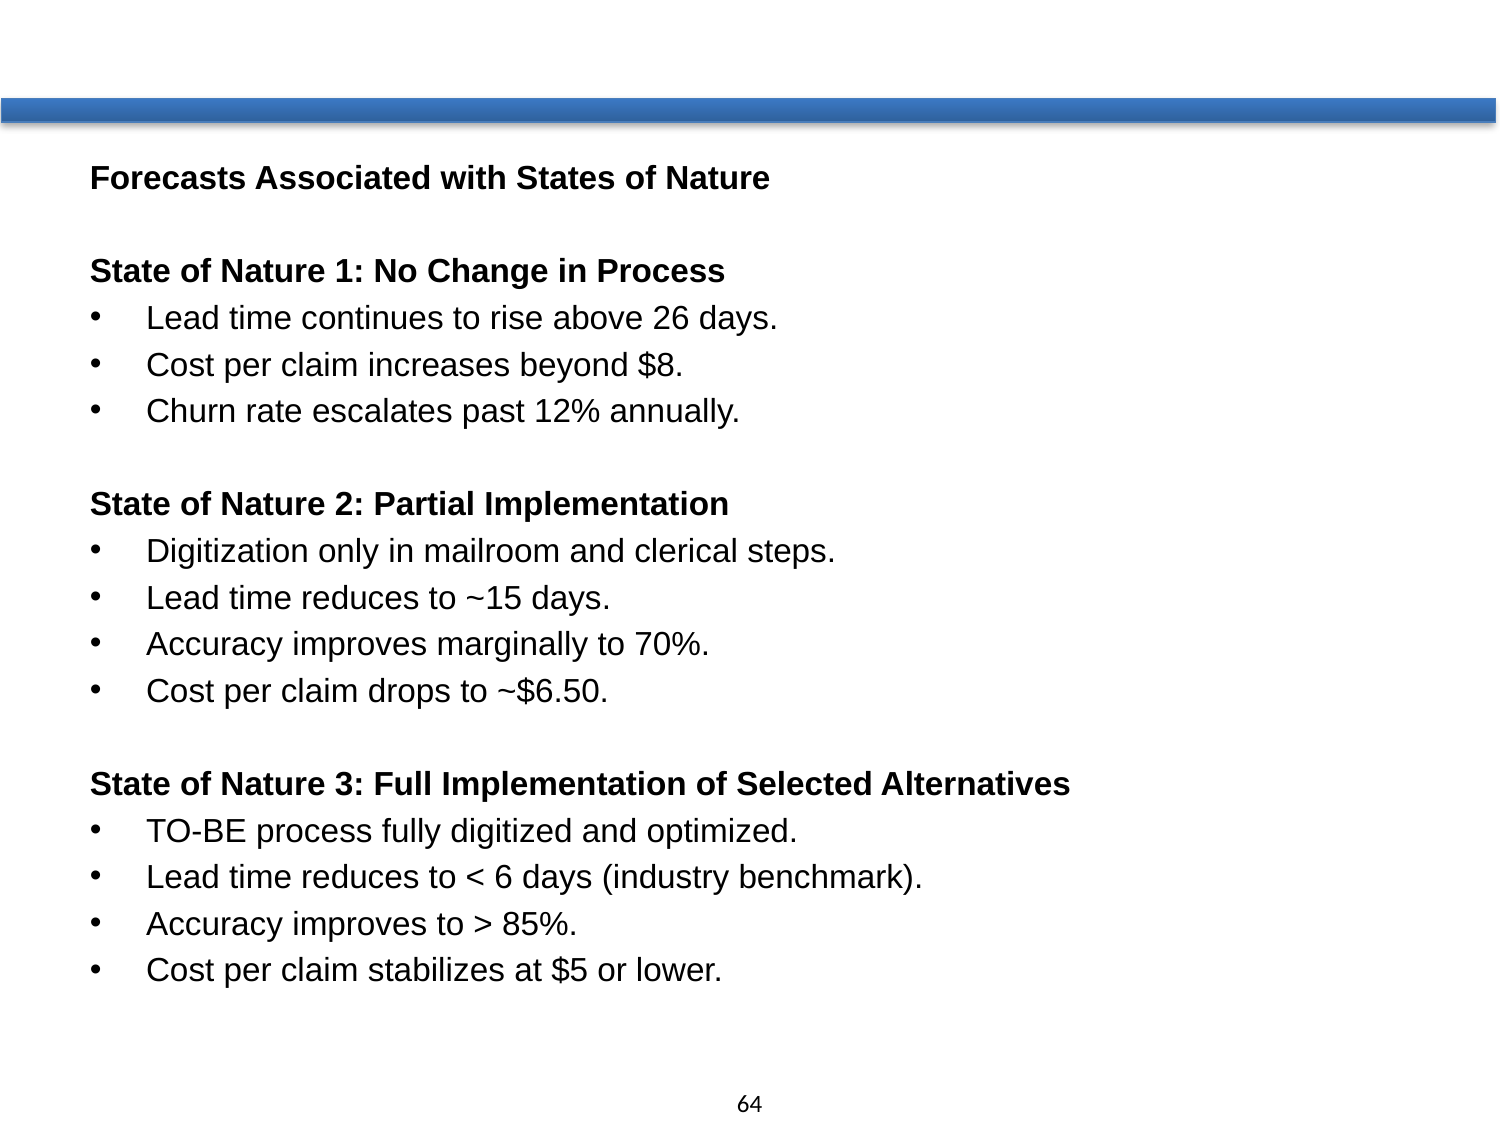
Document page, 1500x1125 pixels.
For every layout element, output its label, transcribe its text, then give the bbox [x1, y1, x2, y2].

list Forecasts Associated with States of Nature State of Nature 1: No Change in Process Lead time continues to rise above 26 days. Cost per claim increases beyond $8. Churn rate escalates past 12% annually. State of Nature 2: Partial Implementation Digitization only in mailroom and clerical steps. Lead time reduces to ~15 days. Accuracy improves marginally to 70%. Cost per claim drops to ~$6.50. State of Nature 3: Full Implementation of Selected Alternatives TO-BE process fully digitized and optimized. Lead time reduces to < 6 days (industry benchmark). Accuracy improves to > 85%. Cost per claim stabilizes at $5 or lower. [75, 149, 1425, 1005]
